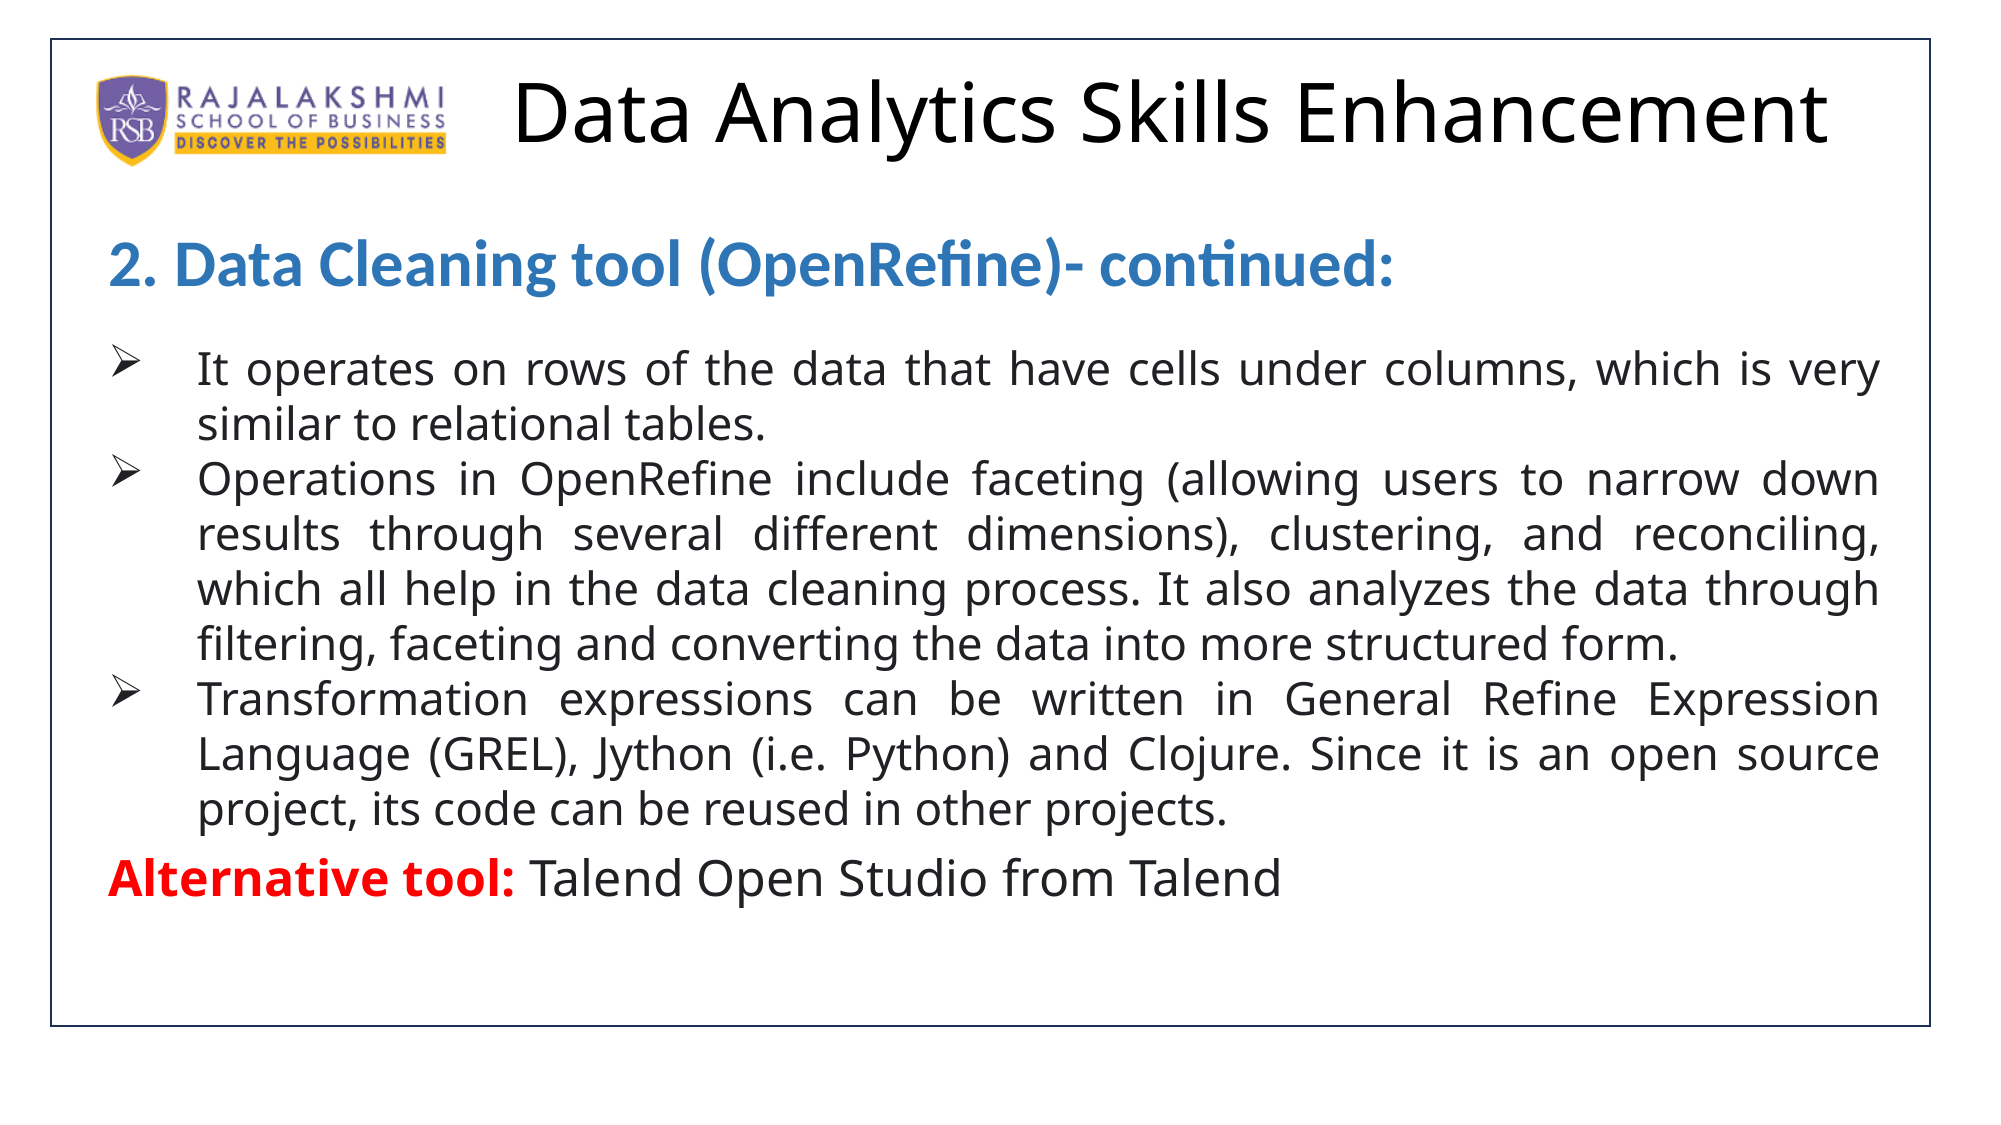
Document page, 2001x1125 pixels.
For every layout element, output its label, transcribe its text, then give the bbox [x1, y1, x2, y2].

text_box 2. Data Cleaning tool (OpenRefine)- continued: It operates on rows of the data that have cells under columns, which is very similar to relational tables. Operations in OpenRefine include faceting (allowing users to narrow down results through several different dimensions), clustering, and reconciling, which all help in the data cleaning process. It also analyzes the data through filtering, faceting and converting the data into more structured form. Transformation expressions can be written in General Refine Expression Language (GREL), Jython (i.e. Python) and Clojure. Since it is an open source project, its code can be reused in other projects. Alternative tool: Talend Open Studio from Talend [93, 212, 1897, 1035]
title Data Analytics Skills Enhancement [495, 53, 1897, 179]
picture [55, 51, 485, 196]
